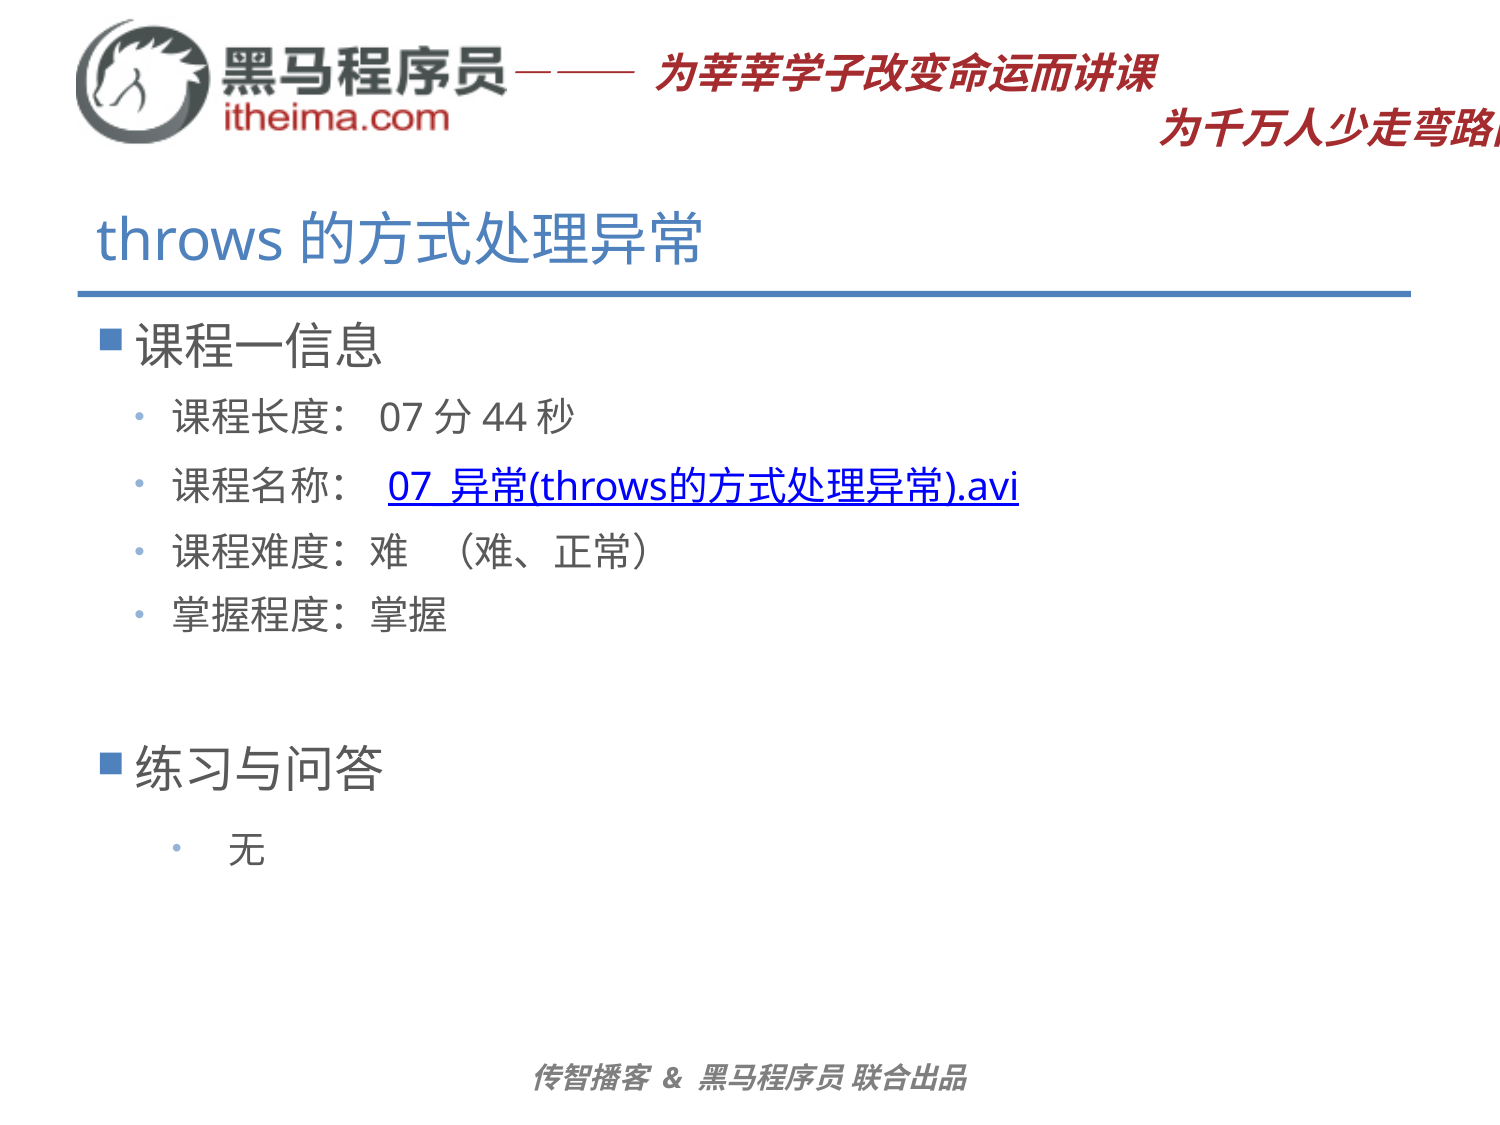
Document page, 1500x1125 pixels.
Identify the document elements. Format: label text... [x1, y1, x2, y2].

list 课程一信息 课程长度：07分44秒 课程名称： 07_异常(throws的方式处理异常).avi 课程难度：难 （难、正常） 掌握程度：掌握 练习与问答 无 [81, 313, 1416, 1049]
picture [76, 0, 507, 161]
title throws的方式处理异常 [81, 162, 1416, 280]
